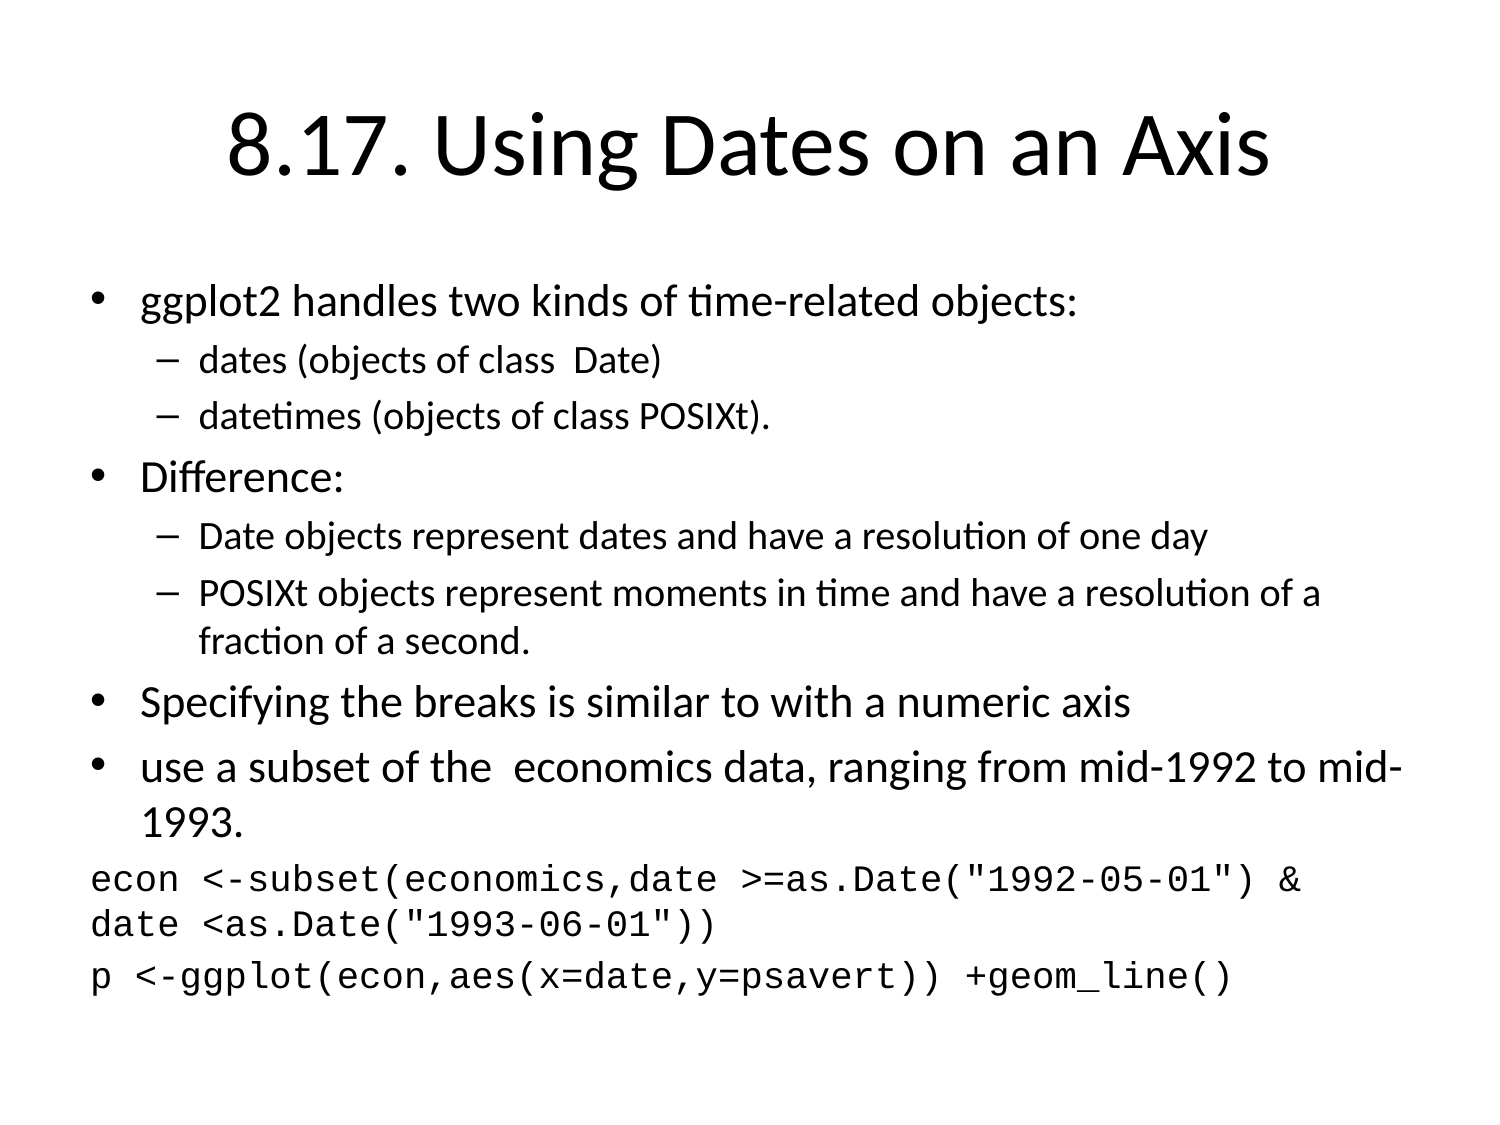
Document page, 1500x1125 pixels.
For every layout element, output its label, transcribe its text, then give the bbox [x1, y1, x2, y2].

list ggplot2 handles two kinds of time-related objects: dates (objects of class Date) datetimes (objects of class POSIXt). Difference: Date objects represent dates and have a resolution of one day POSIXt objects represent moments in time and have a resolution of a fraction of a second. Specifying the breaks is similar to with a numeric axis use a subset of the economics data, ranging from mid-1992 to mid-1993. econ <-subset(economics,date >=as.Date("1992-05-01") & date <as.Date("1993-06-01")) p <-ggplot(econ,aes(x=date,y=psavert)) +geom_line() [75, 262, 1425, 1005]
title 8.17. Using Dates on an Axis [75, 45, 1425, 233]
